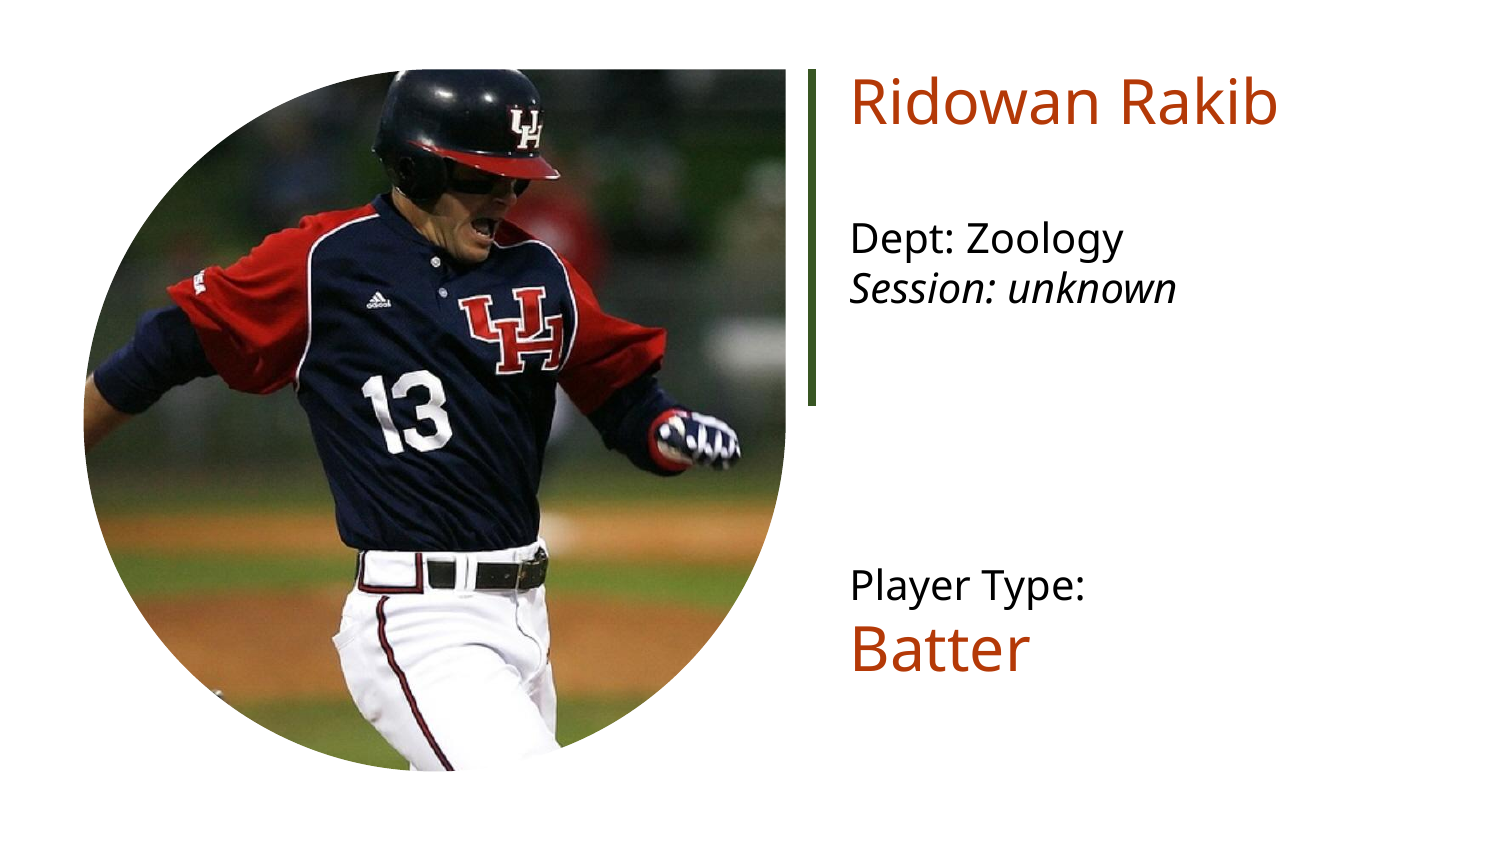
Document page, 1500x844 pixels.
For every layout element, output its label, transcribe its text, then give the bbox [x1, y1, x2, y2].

picture [83, 69, 786, 772]
text_box Ridowan Rakib Dept: Zoology Session: unknown Player Type: Batter [838, 56, 1420, 690]
